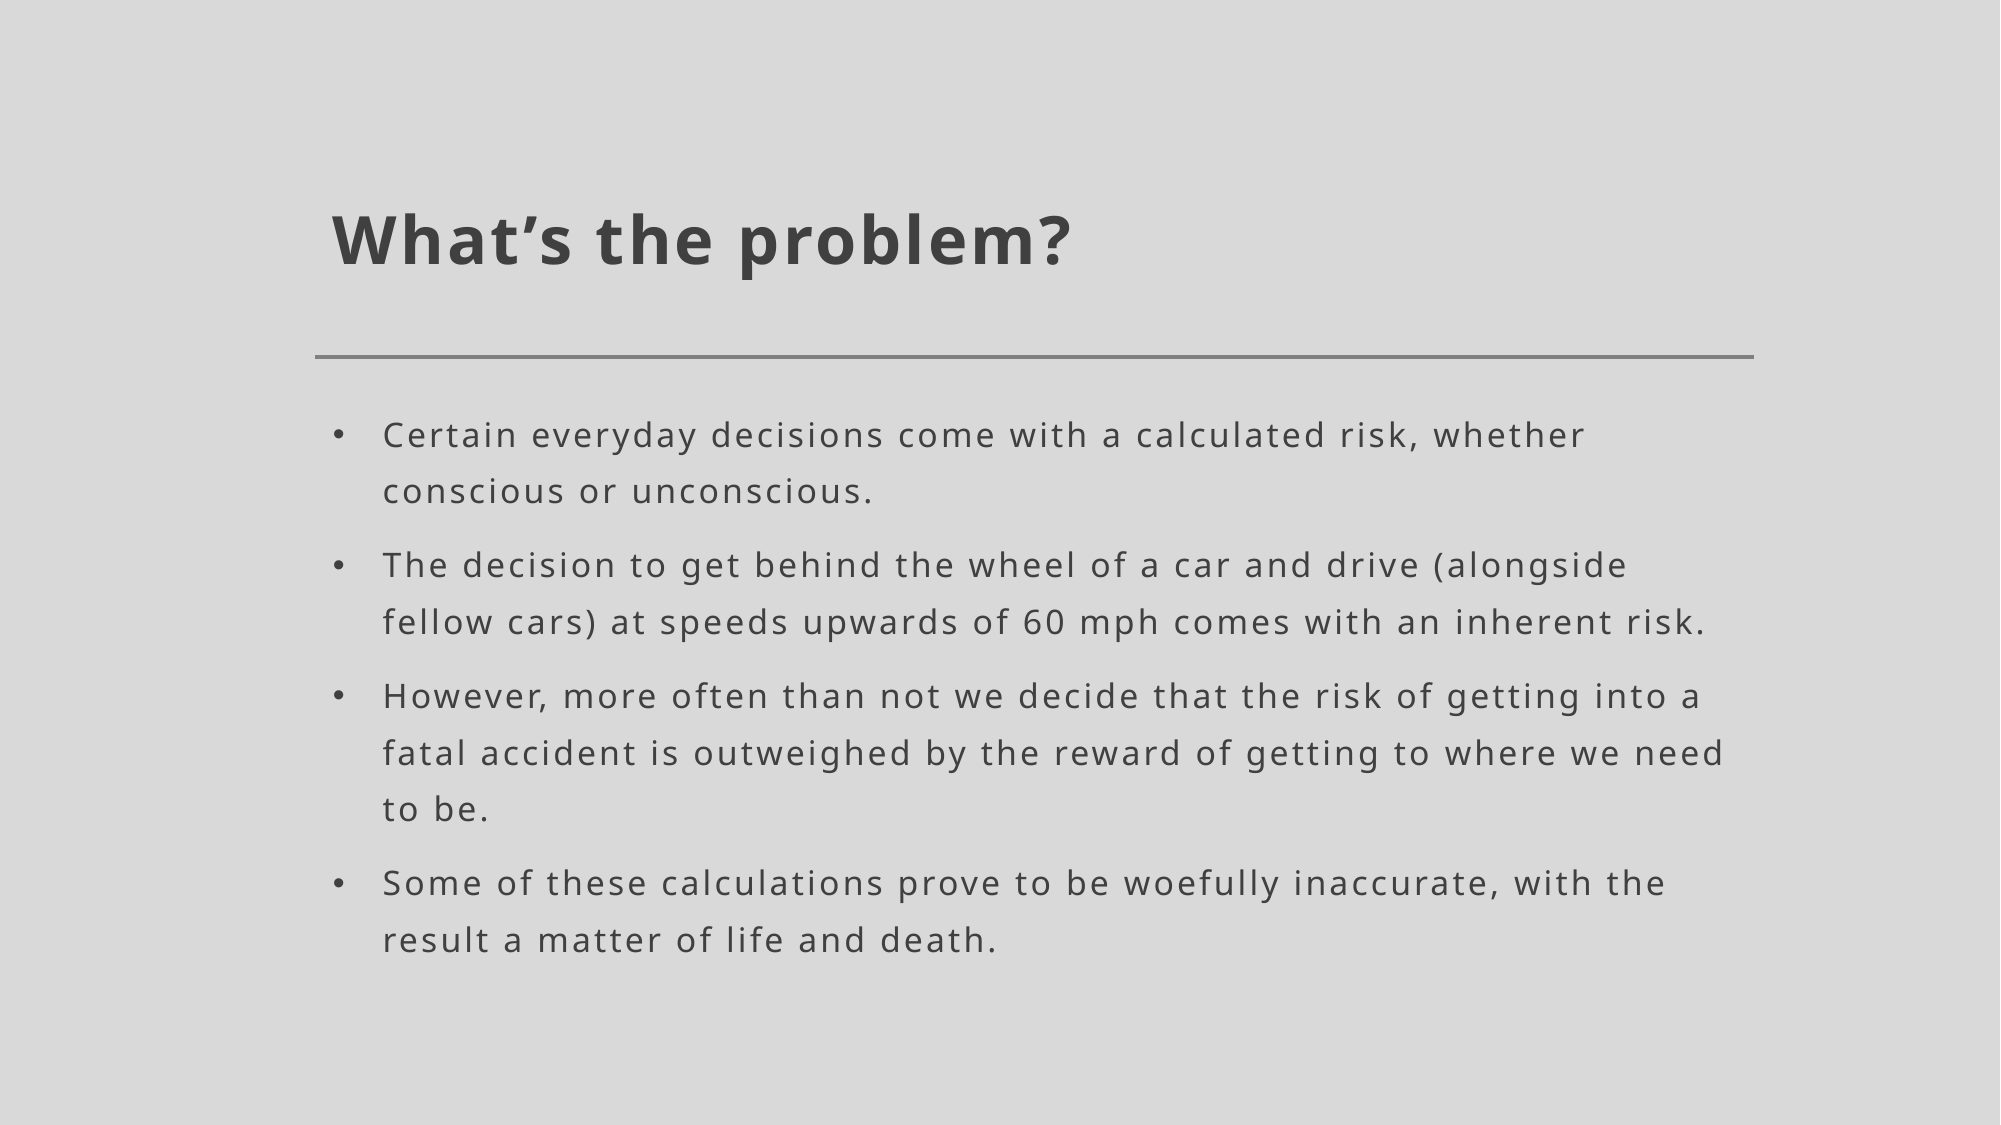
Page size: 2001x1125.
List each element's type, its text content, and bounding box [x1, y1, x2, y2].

title What’s the problem? [315, 72, 1754, 294]
list Certain everyday decisions come with a calculated risk, whether conscious or unconscious. The decision to get behind the wheel of a car and drive (alongside fellow cars) at speeds upwards of 60 mph comes with an inherent risk. However, more often than not we decide that the risk of getting into a fatal accident is outweighed by the reward of getting to where we need to be. Some of these calculations prove to be woefully inaccurate, with the result a matter of life and death. [315, 379, 1754, 979]
